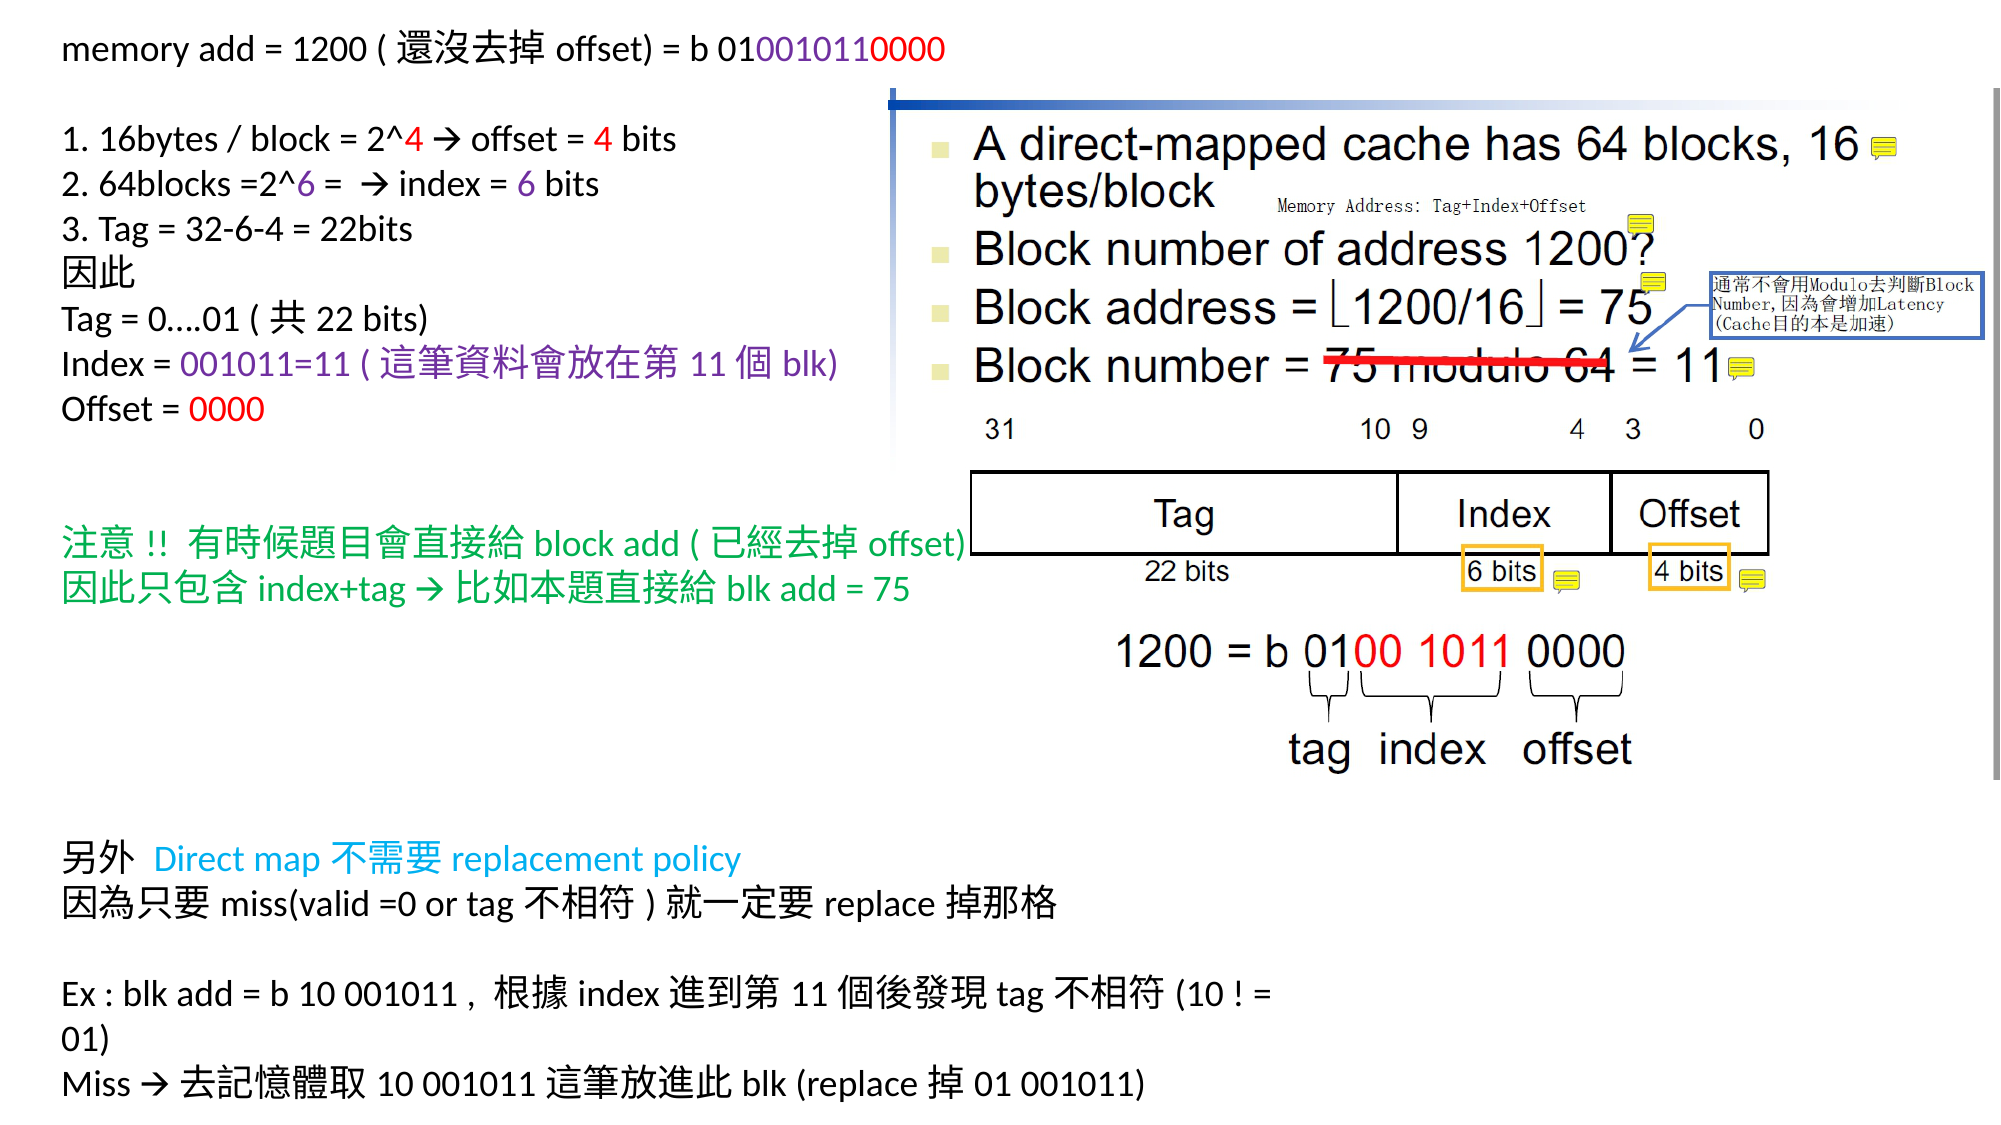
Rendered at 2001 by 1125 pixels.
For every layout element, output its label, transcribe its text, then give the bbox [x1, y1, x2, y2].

picture [888, 88, 2000, 780]
text_box memory add = 1200 (還沒去掉offset) = b 010010110000 1. 16bytes / block = 2^4 🡪 offset = 4 bits 2. 64blocks =2^6 = 🡪 index = 6 bits 3. Tag = 32-6-4 = 22bits 因此 Tag = 0….01 (共22 bits) Index = 001011=11 (這筆資料會放在第11個blk) Offset = 0000 注意!! 有時候題目會直接給block add (已經去掉offset) 因此只包含index+tag 🡪比如本題直接給blk add = 75 另外 Direct map不需要replacement policy 因為只要miss(valid =0 or tag不相符)就一定要replace掉那格 Ex : blk add = b 10 001011 , 根據index進到第11個後發現tag不相符(10 ! = 01) Miss 🡪去記憶體取10 001011這筆放進此blk (replace掉01 001011) [46, 16, 1287, 1125]
